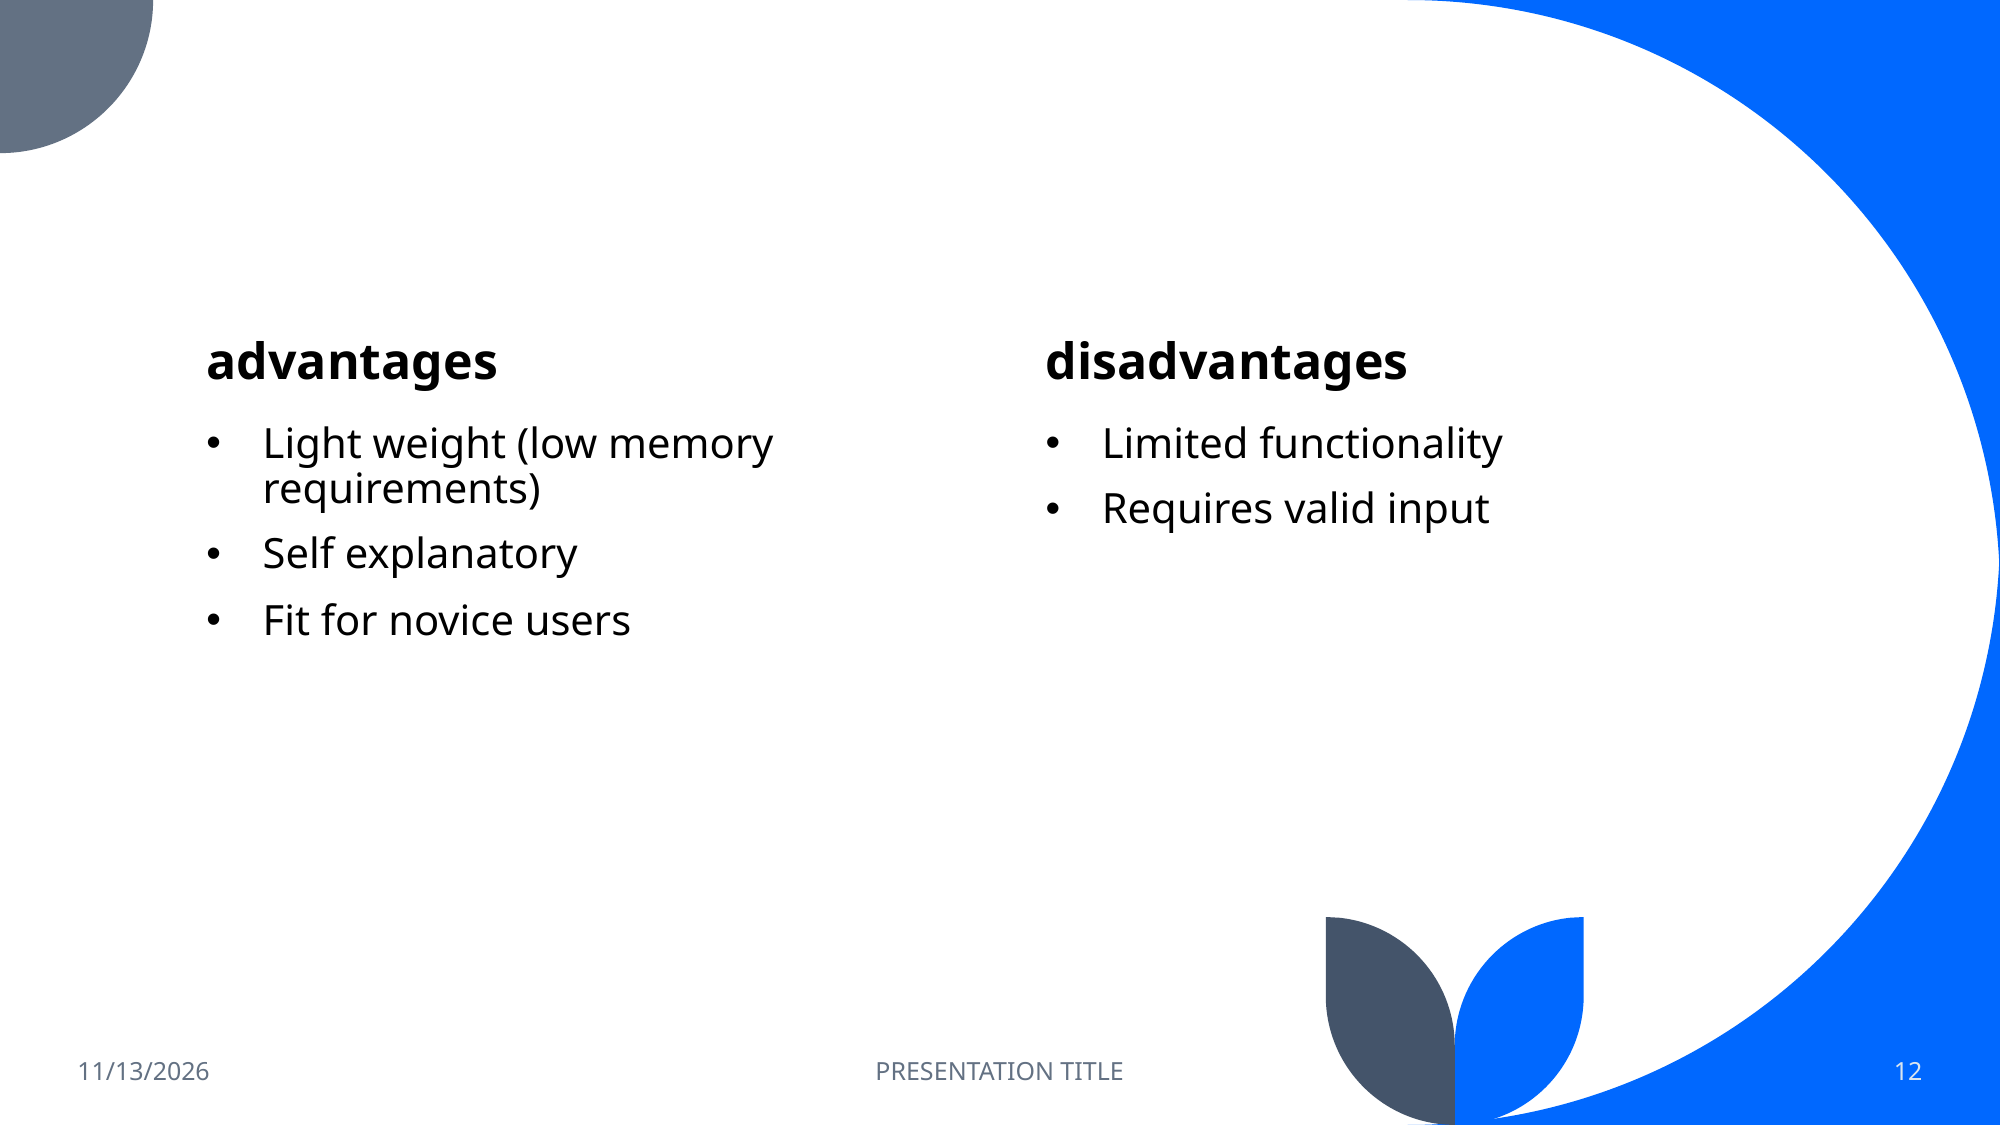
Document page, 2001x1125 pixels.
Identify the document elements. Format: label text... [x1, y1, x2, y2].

footer PRESENTATION TITLE [662, 1042, 1338, 1103]
slide_number 31-Mar-22 [62, 1042, 513, 1103]
list disadvantages [1030, 328, 1796, 415]
list advantages [191, 328, 957, 415]
list Limited functionality Requires valid input [1030, 415, 1796, 879]
list Light weight (low memory requirements) Self explanatory Fit for novice users [191, 414, 1030, 879]
slide_number 12 [1665, 1042, 1938, 1103]
